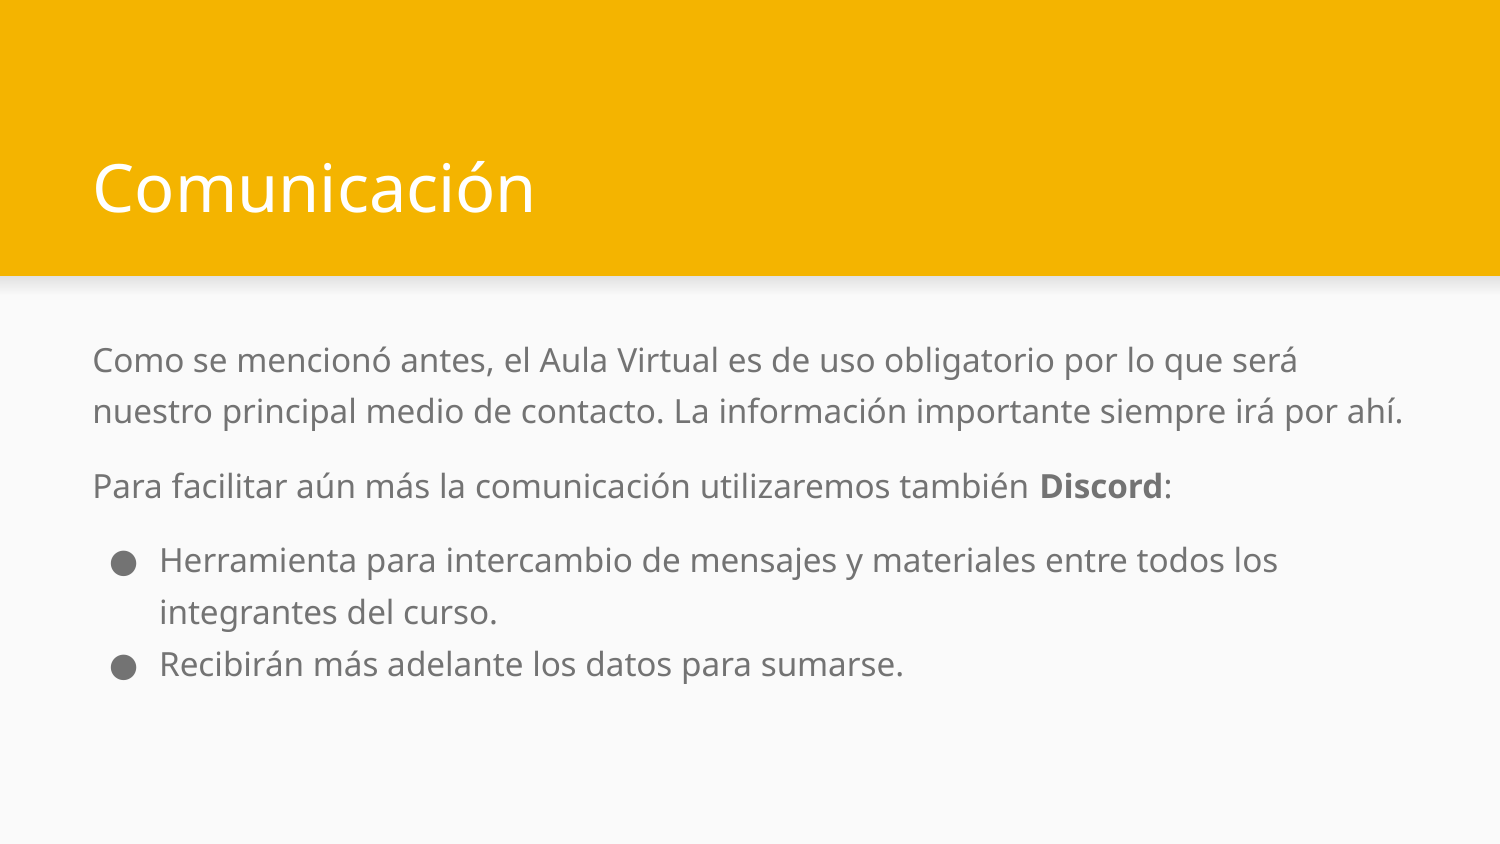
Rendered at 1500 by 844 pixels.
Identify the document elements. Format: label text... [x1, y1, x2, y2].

list Como se mencionó antes, el Aula Virtual es de uso obligatorio por lo que será nuestro principal medio de contacto. La información importante siempre irá por ahí. Para facilitar aún más la comunicación utilizaremos también Discord: Herramienta para intercambio de mensajes y materiales entre todos los integrantes del curso. Recibirán más adelante los datos para sumarse. [77, 314, 1427, 760]
title Comunicación [77, 121, 1427, 248]
